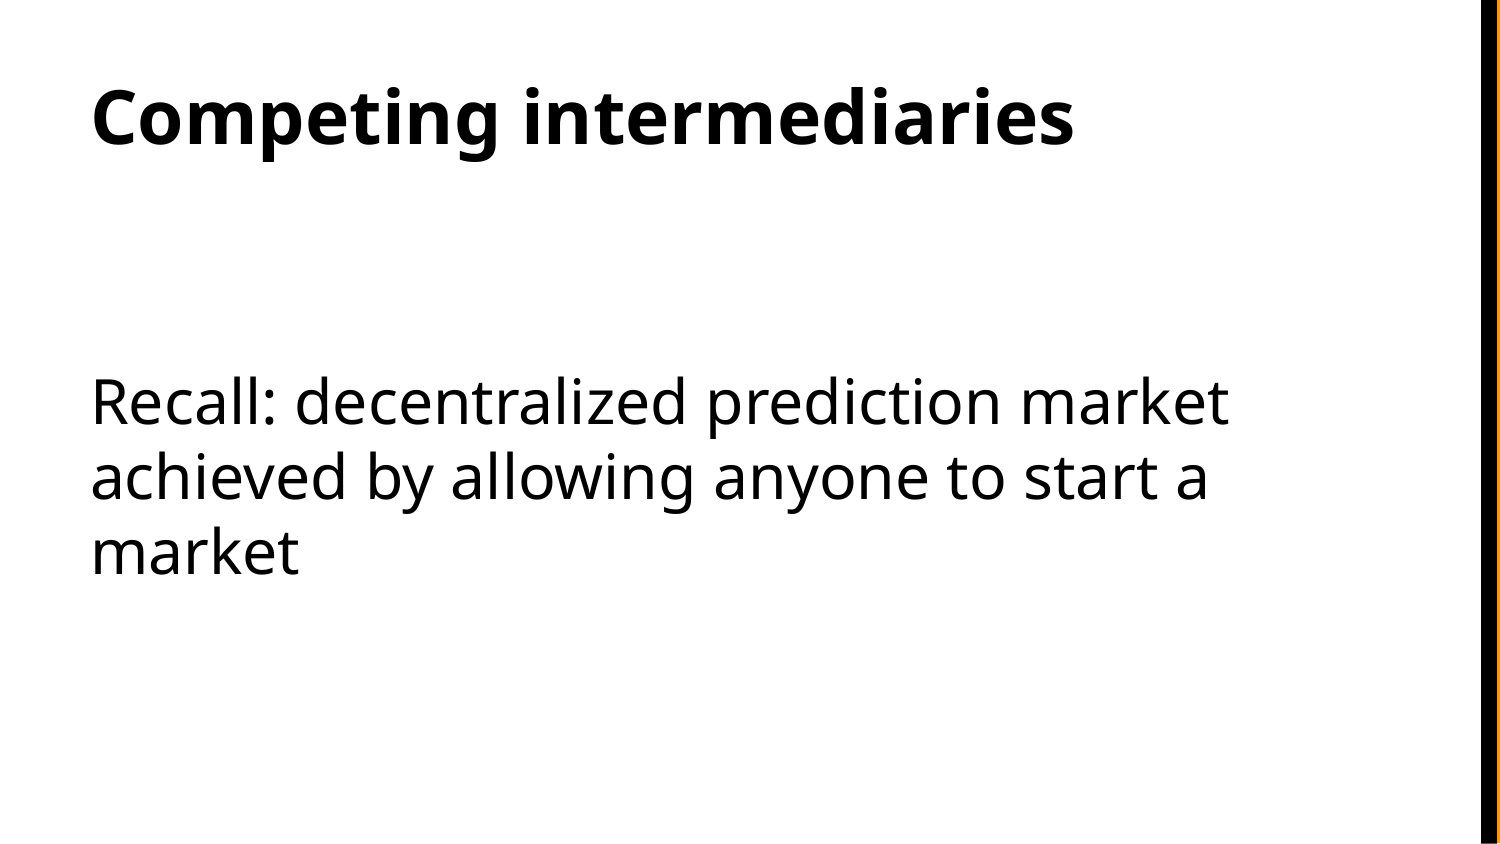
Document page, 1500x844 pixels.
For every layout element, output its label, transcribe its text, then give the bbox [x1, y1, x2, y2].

list Recall: decentralized prediction market achieved by allowing anyone to start a market [75, 196, 1425, 808]
title Competing intermediaries [75, 33, 1425, 175]
